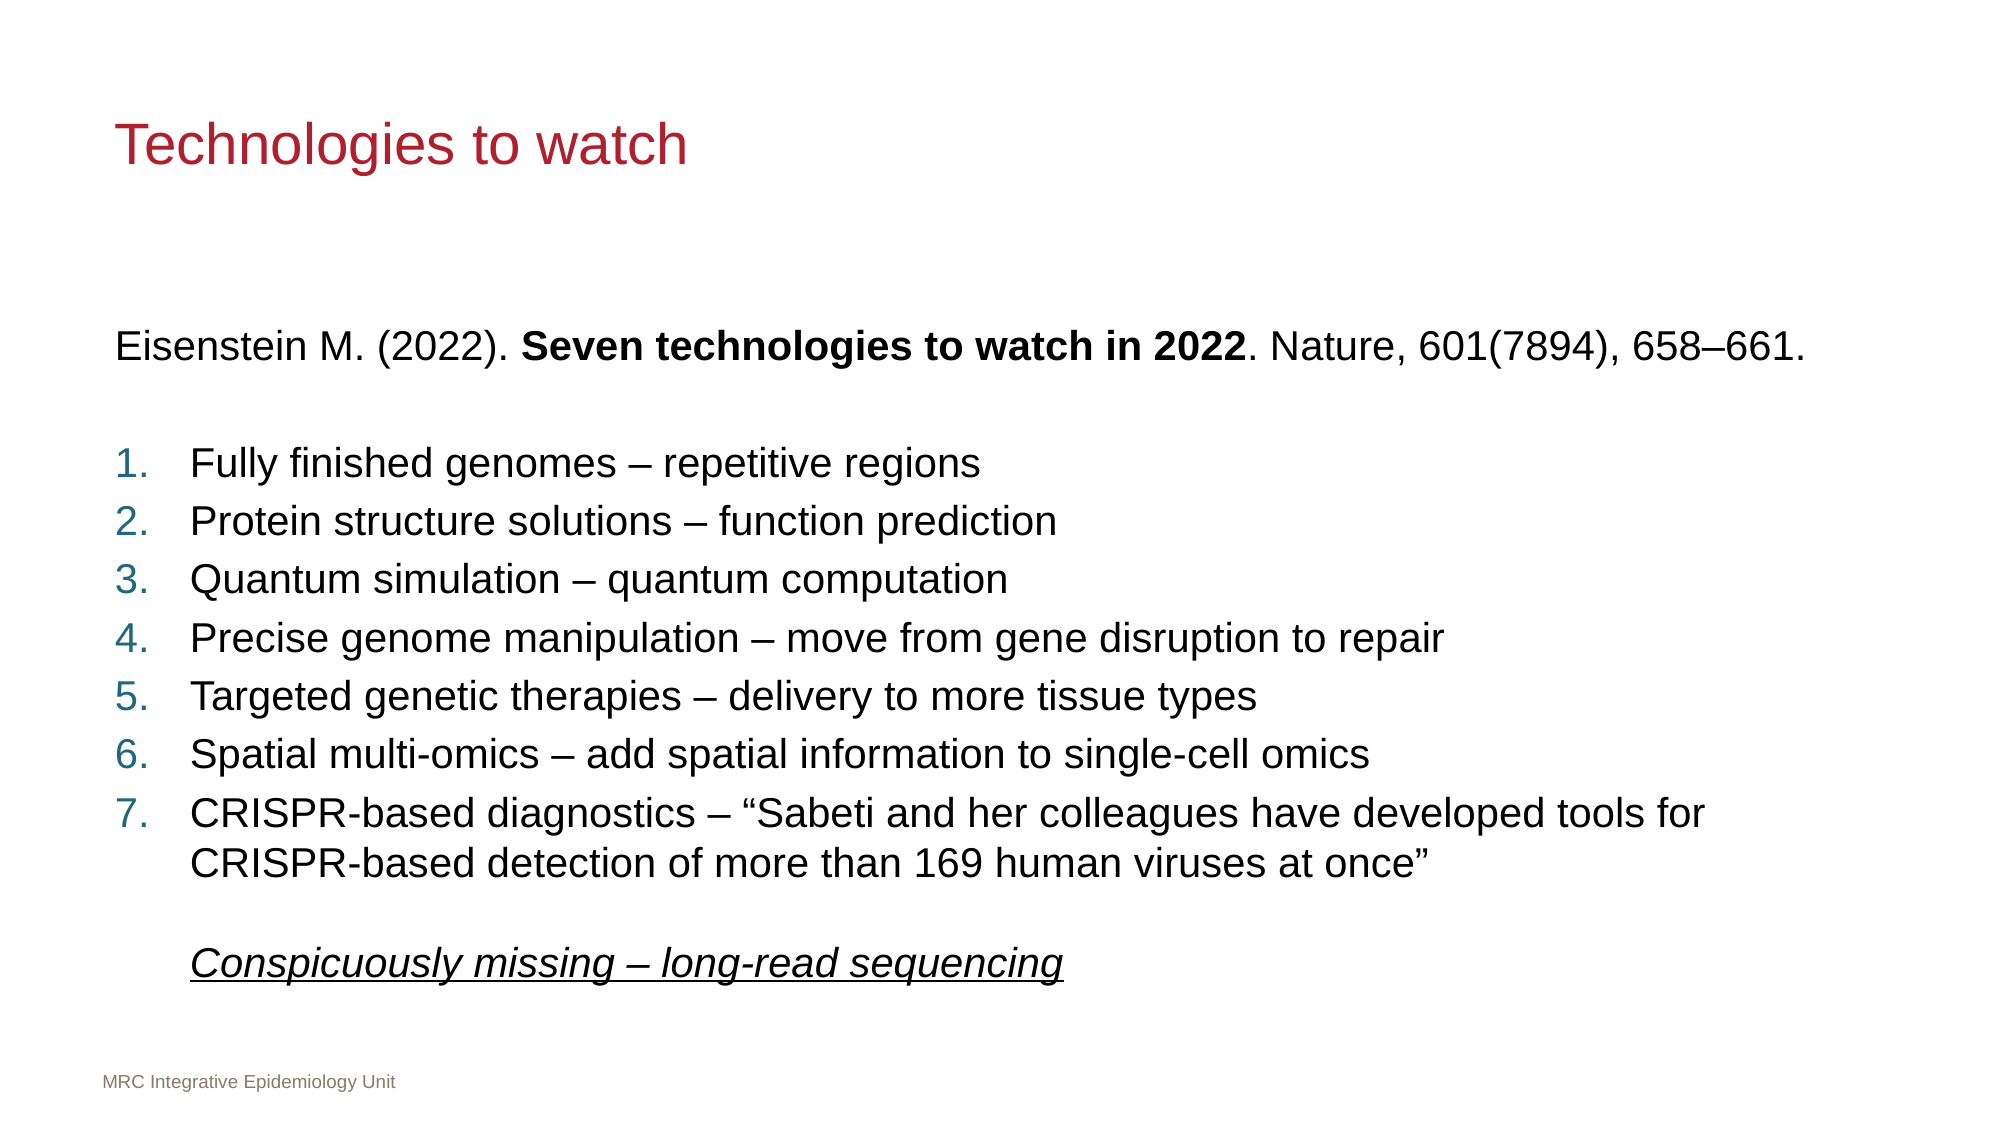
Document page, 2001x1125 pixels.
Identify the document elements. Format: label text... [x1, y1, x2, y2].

list Eisenstein M. (2022). Seven technologies to watch in 2022. Nature, 601(7894), 658–661. Fully finished genomes – repetitive regions Protein structure solutions – function prediction Quantum simulation – quantum computation Precise genome manipulation – move from gene disruption to repair Targeted genetic therapies – delivery to more tissue types Spatial multi-omics – add spatial information to single-cell omics CRISPR-based diagnostics – “Sabeti and her colleagues have developed tools for CRISPR-based detection of more than 169 human viruses at once” Conspicuously missing – long-read sequencing [99, 310, 1884, 1062]
title Technologies to watch [99, 74, 1884, 209]
